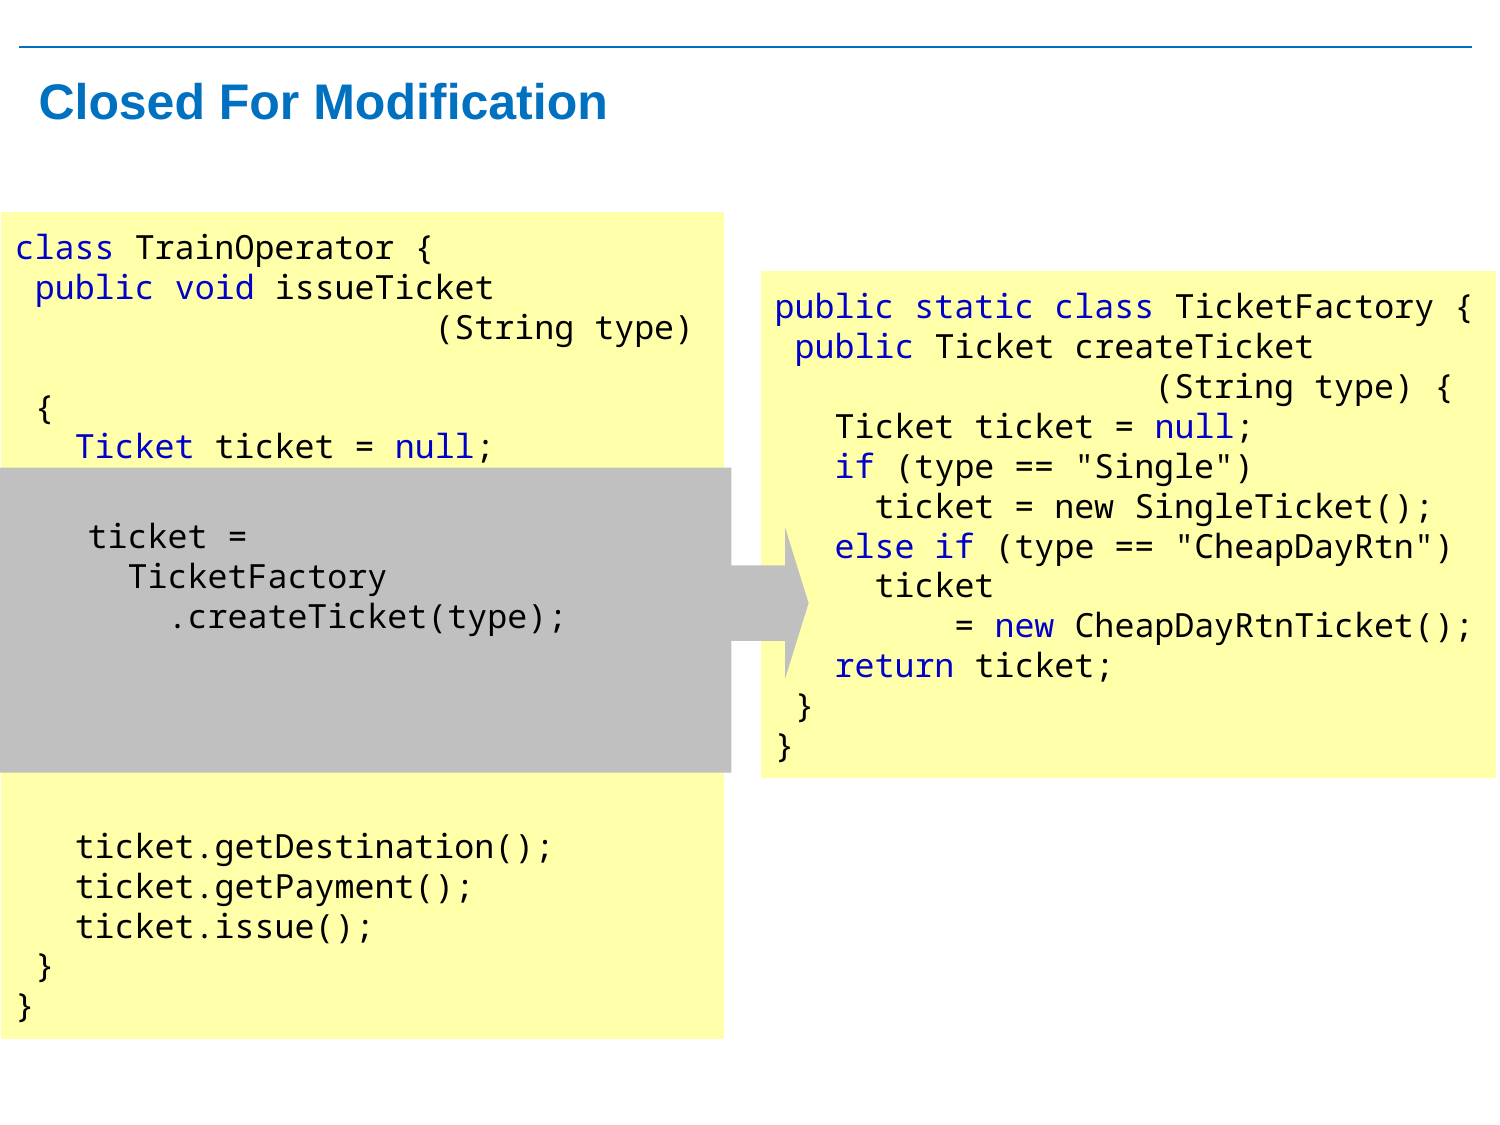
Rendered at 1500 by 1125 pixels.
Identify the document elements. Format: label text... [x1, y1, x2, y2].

text_box class TrainOperator { public void issueTicket (String type) { Ticket ticket = null; if (type == "Single") ticket = new SingleTicket(); else if (type== "CheapDayRtn") ticket = new CheapDayRtnTicket(); ticket.getDestination(); ticket.getPayment(); ticket.issue(); } } [0, 211, 725, 467]
text_box public static class TicketFactory { public Ticket createTicket (String type) { Ticket ticket = null; if (type == "Single") ticket = new SingleTicket(); else if (type == "CheapDayRtn") ticket = new CheapDayRtnTicket(); return ticket; } } [759, 270, 1498, 780]
title Closed For Modification [23, 58, 1465, 141]
text_box class TrainOperator { public void issueTicket (String type) { Ticket ticket = null; if (type == "Single") ticket = new SingleTicket(); else if (type== "CheapDayRtn") ticket = new CheapDayRtnTicket(); ticket.getDestination(); ticket.getPayment(); ticket.issue(); } } [0, 773, 725, 1040]
text_box ticket = TicketFactory .createTicket(type); [0, 467, 732, 773]
text_box [726, 527, 809, 679]
